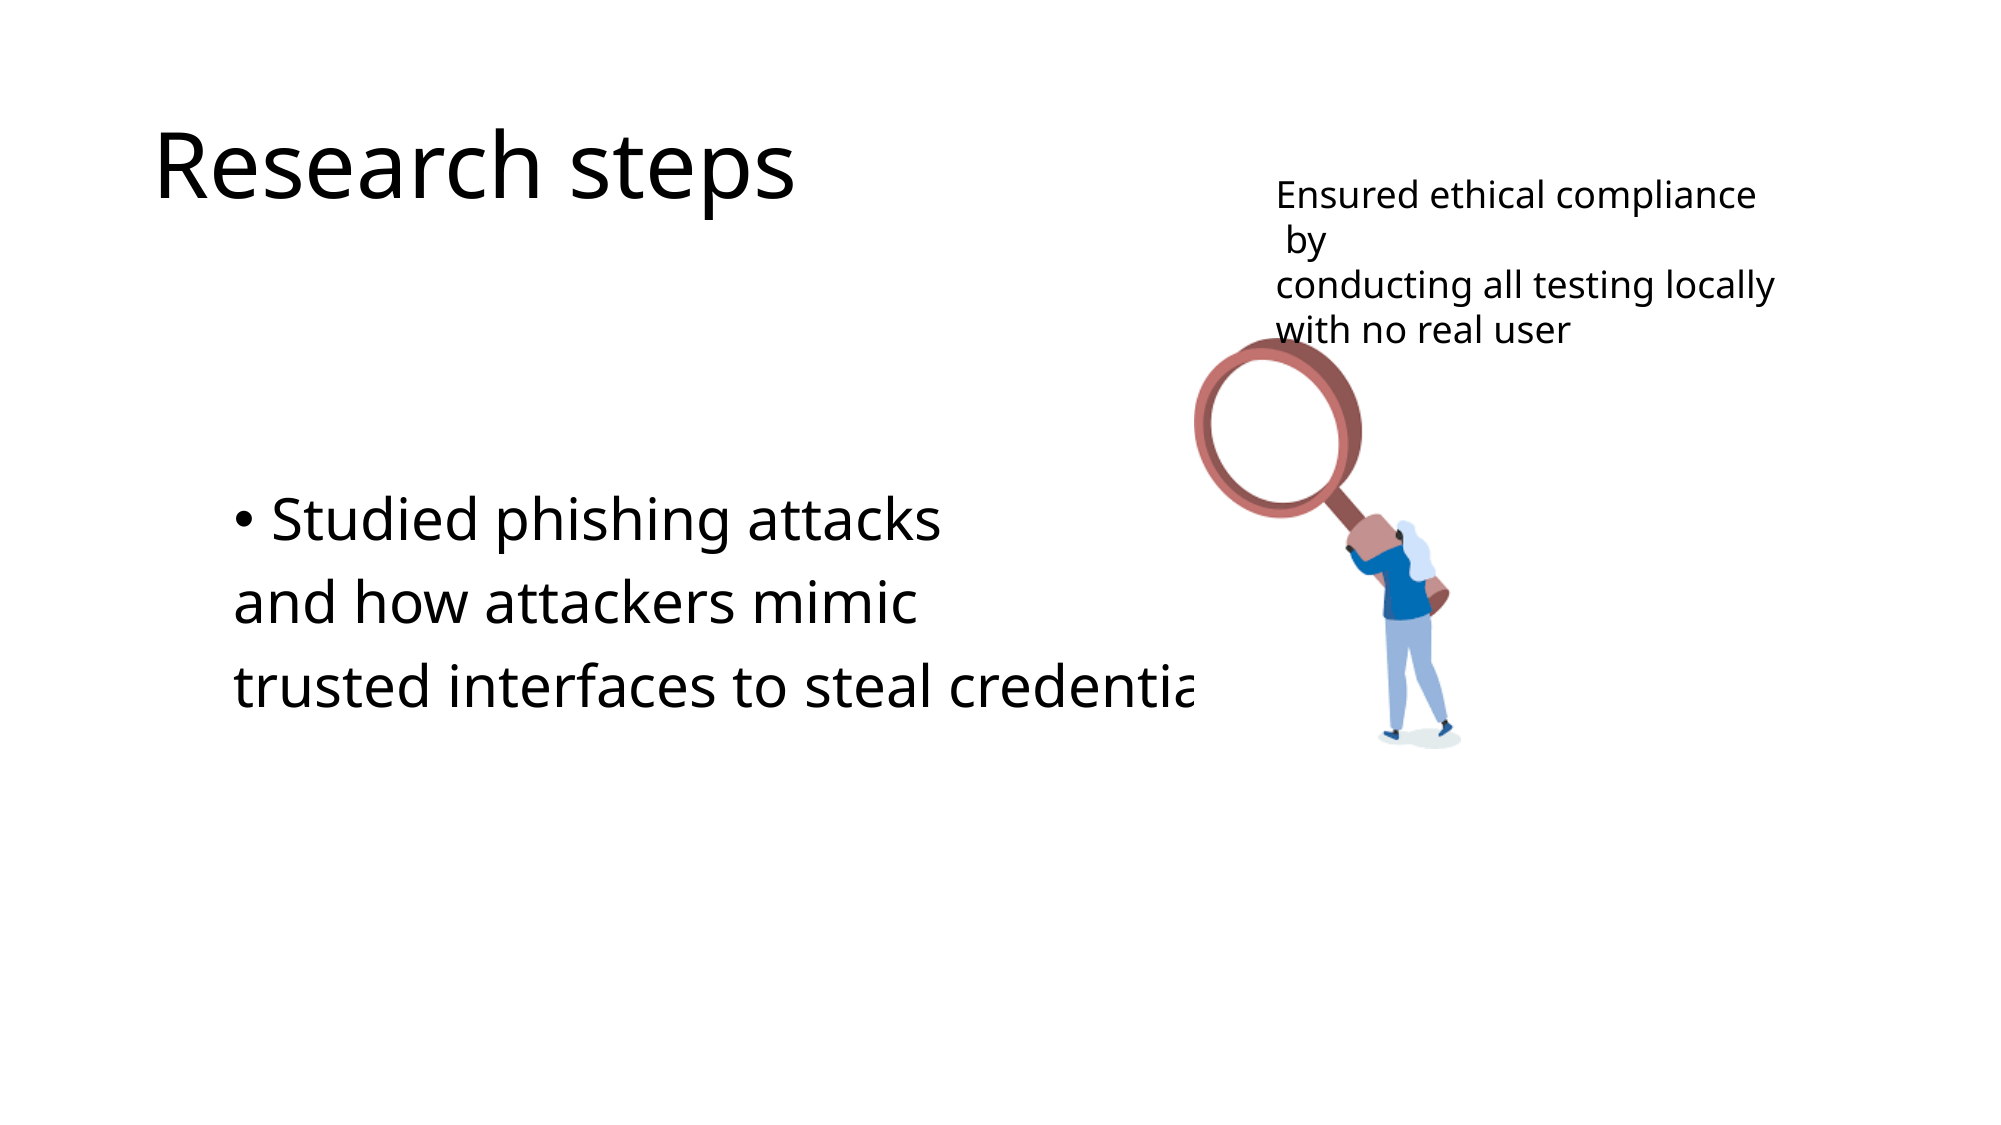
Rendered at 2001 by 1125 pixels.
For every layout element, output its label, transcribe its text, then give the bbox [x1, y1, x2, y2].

text_box Ensured ethical compliance by conducting all testing locally with no real user [1260, 164, 2000, 359]
list Studied phishing attacks and how attackers mimic trusted interfaces to steal credentials [218, 140, 1827, 947]
picture [1193, 337, 1461, 749]
title Research steps [137, 59, 1863, 278]
